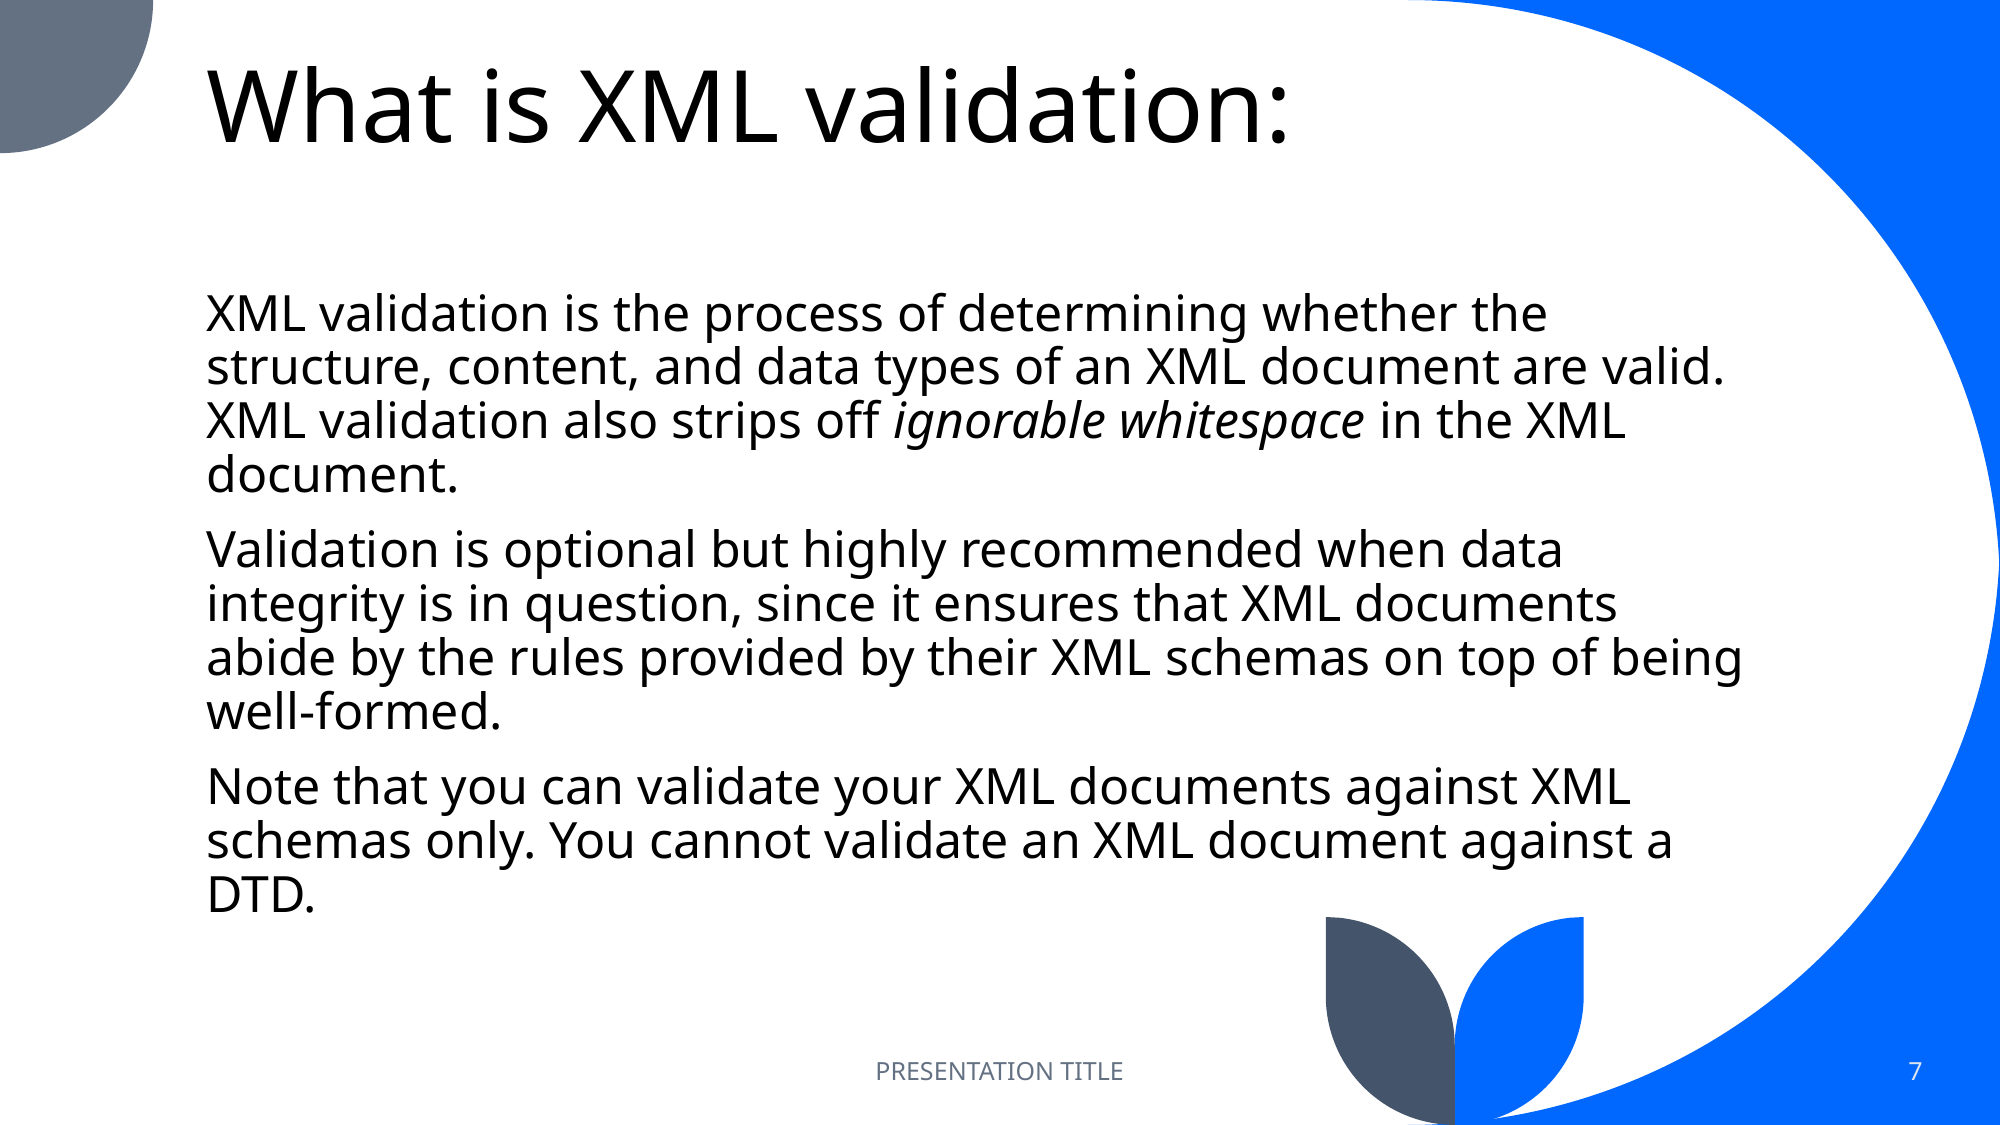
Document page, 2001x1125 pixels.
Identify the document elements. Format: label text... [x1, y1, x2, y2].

title What is XML validation: [191, 62, 1796, 280]
list XML validation is the process of determining whether the structure, content, and data types of an XML document are valid. XML validation also strips off ignorable whitespace in the XML document. Validation is optional but highly recommended when data integrity is in question, since it ensures that XML documents abide by the rules provided by their XML schemas on top of being well-formed. Note that you can validate your XML documents against XML schemas only. You cannot validate an XML document against a DTD. [191, 280, 1764, 952]
slide_number 7 [1665, 1042, 1938, 1103]
footer PRESENTATION TITLE [662, 1042, 1338, 1103]
